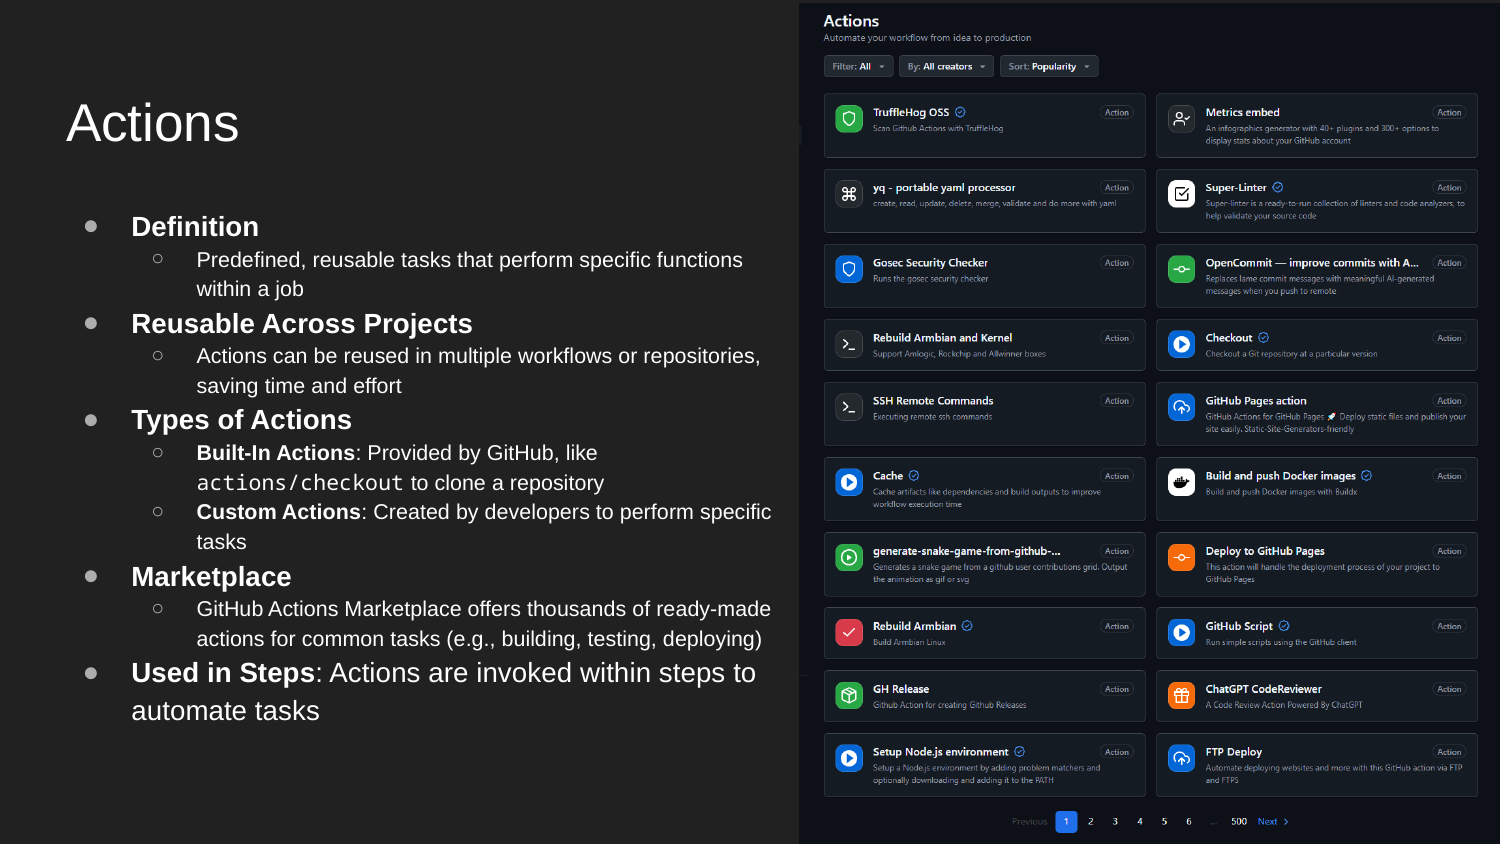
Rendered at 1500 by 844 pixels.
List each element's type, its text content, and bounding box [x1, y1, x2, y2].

list Definition Predefined, reusable tasks that perform specific functions within a job Reusable Across Projects Actions can be reused in multiple workflows or repositories, saving time and effort Types of Actions Built-In Actions: Provided by GitHub, like actions/checkout to clone a repository Custom Actions: Created by developers to perform specific tasks Marketplace GitHub Actions Marketplace offers thousands of ready-made actions for common tasks (e.g., building, testing, deploying) Used in Steps: Actions are invoked within steps to automate tasks [51, 189, 794, 750]
picture [799, 3, 1500, 844]
title Actions [51, 72, 794, 167]
